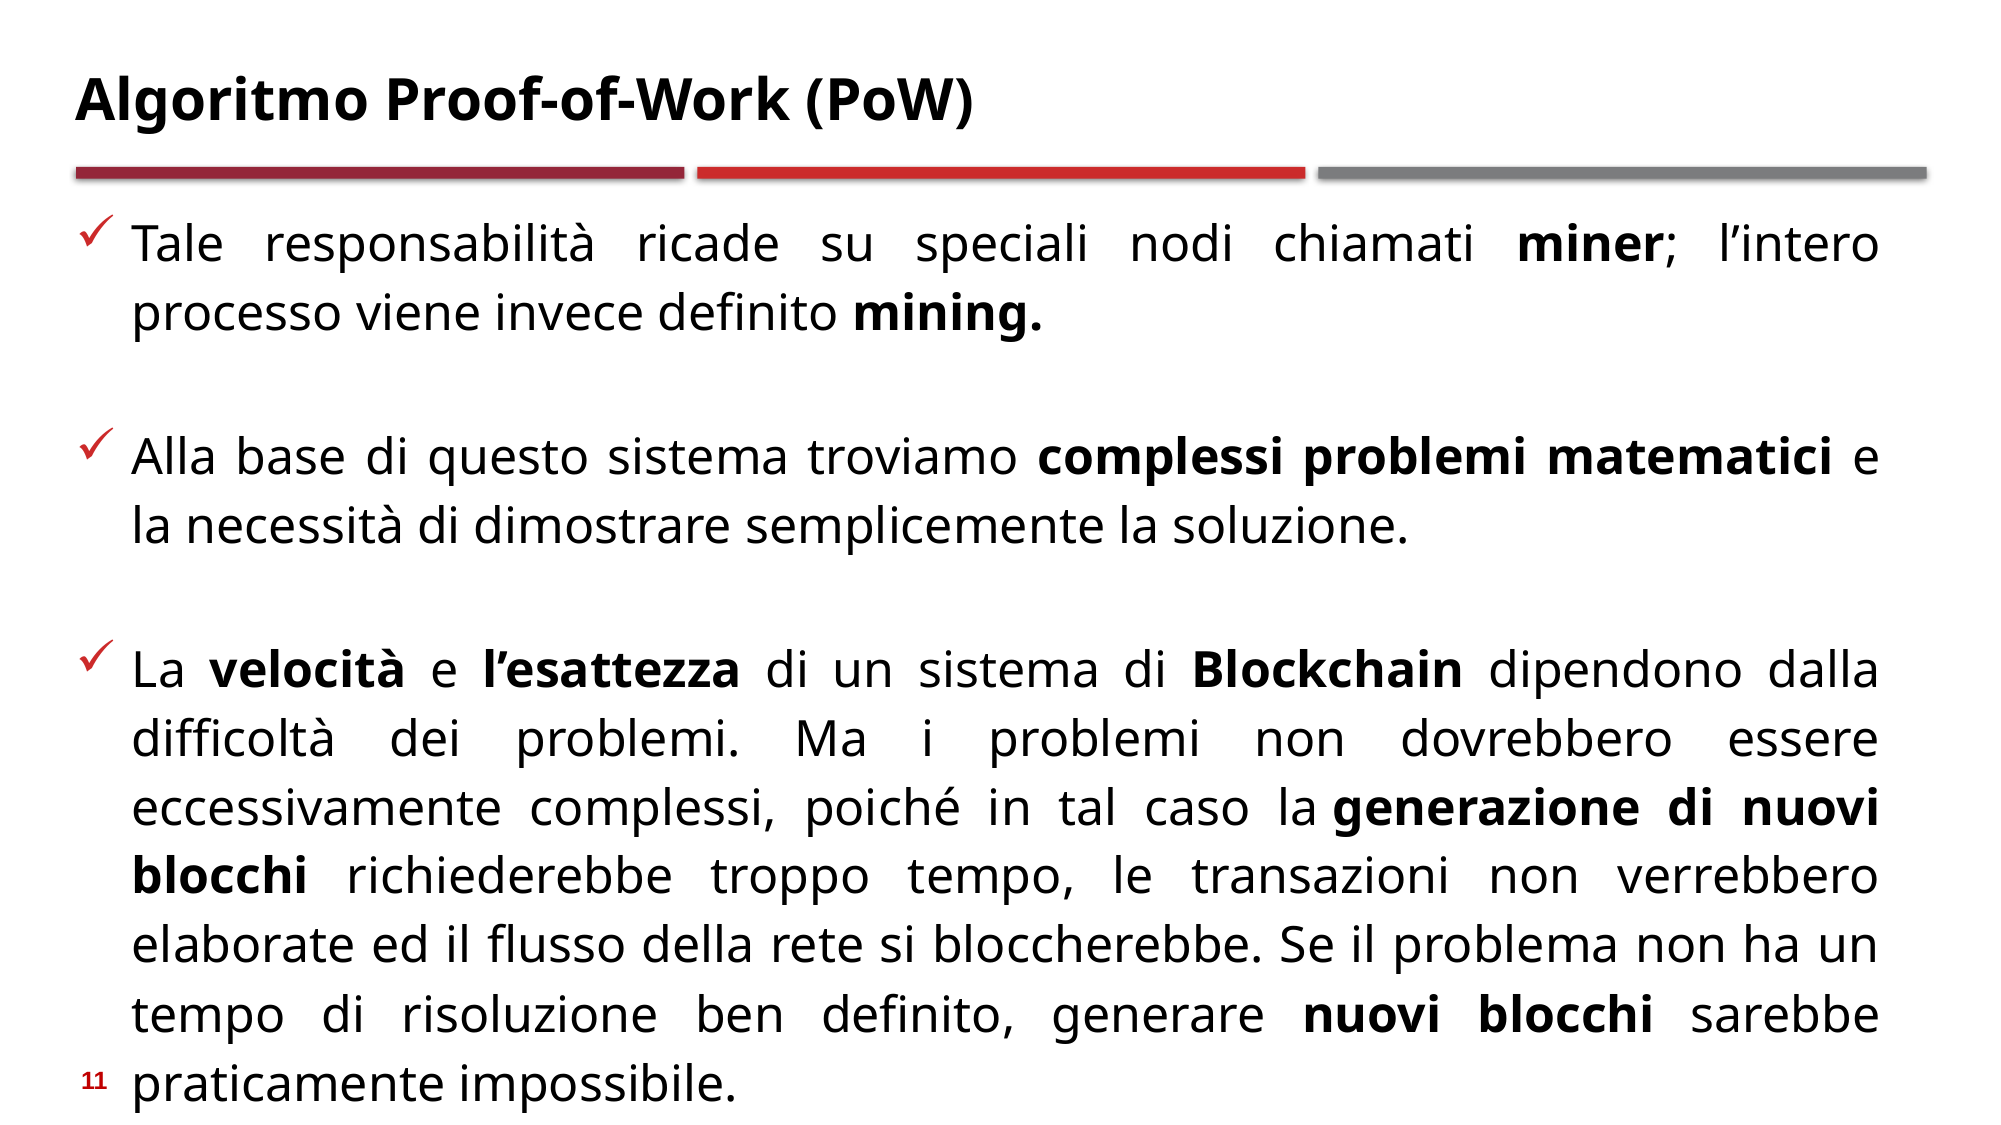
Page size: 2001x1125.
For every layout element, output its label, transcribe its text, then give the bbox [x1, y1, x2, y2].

title Algoritmo Proof-of-Work (PoW) [75, 69, 1925, 133]
list Tale responsabilità ricade su speciali nodi chiamati miner; l’intero processo viene invece definito mining. Alla base di questo sistema troviamo complessi problemi matematici e la necessità di dimostrare semplicemente la soluzione. La velocità e l’esattezza di un sistema di Blockchain dipendono dalla difficoltà dei problemi. Ma i problemi non dovrebbero essere eccessivamente complessi, poiché in tal caso la generazione di nuovi blocchi richiederebbe troppo tempo, le transazioni non verrebbero elaborate ed il flusso della rete si bloccherebbe. Se il problema non ha un tempo di risoluzione ben definito, generare nuovi blocchi sarebbe praticamente impossibile. [75, 202, 1881, 923]
slide_number 11 [53, 1049, 136, 1110]
